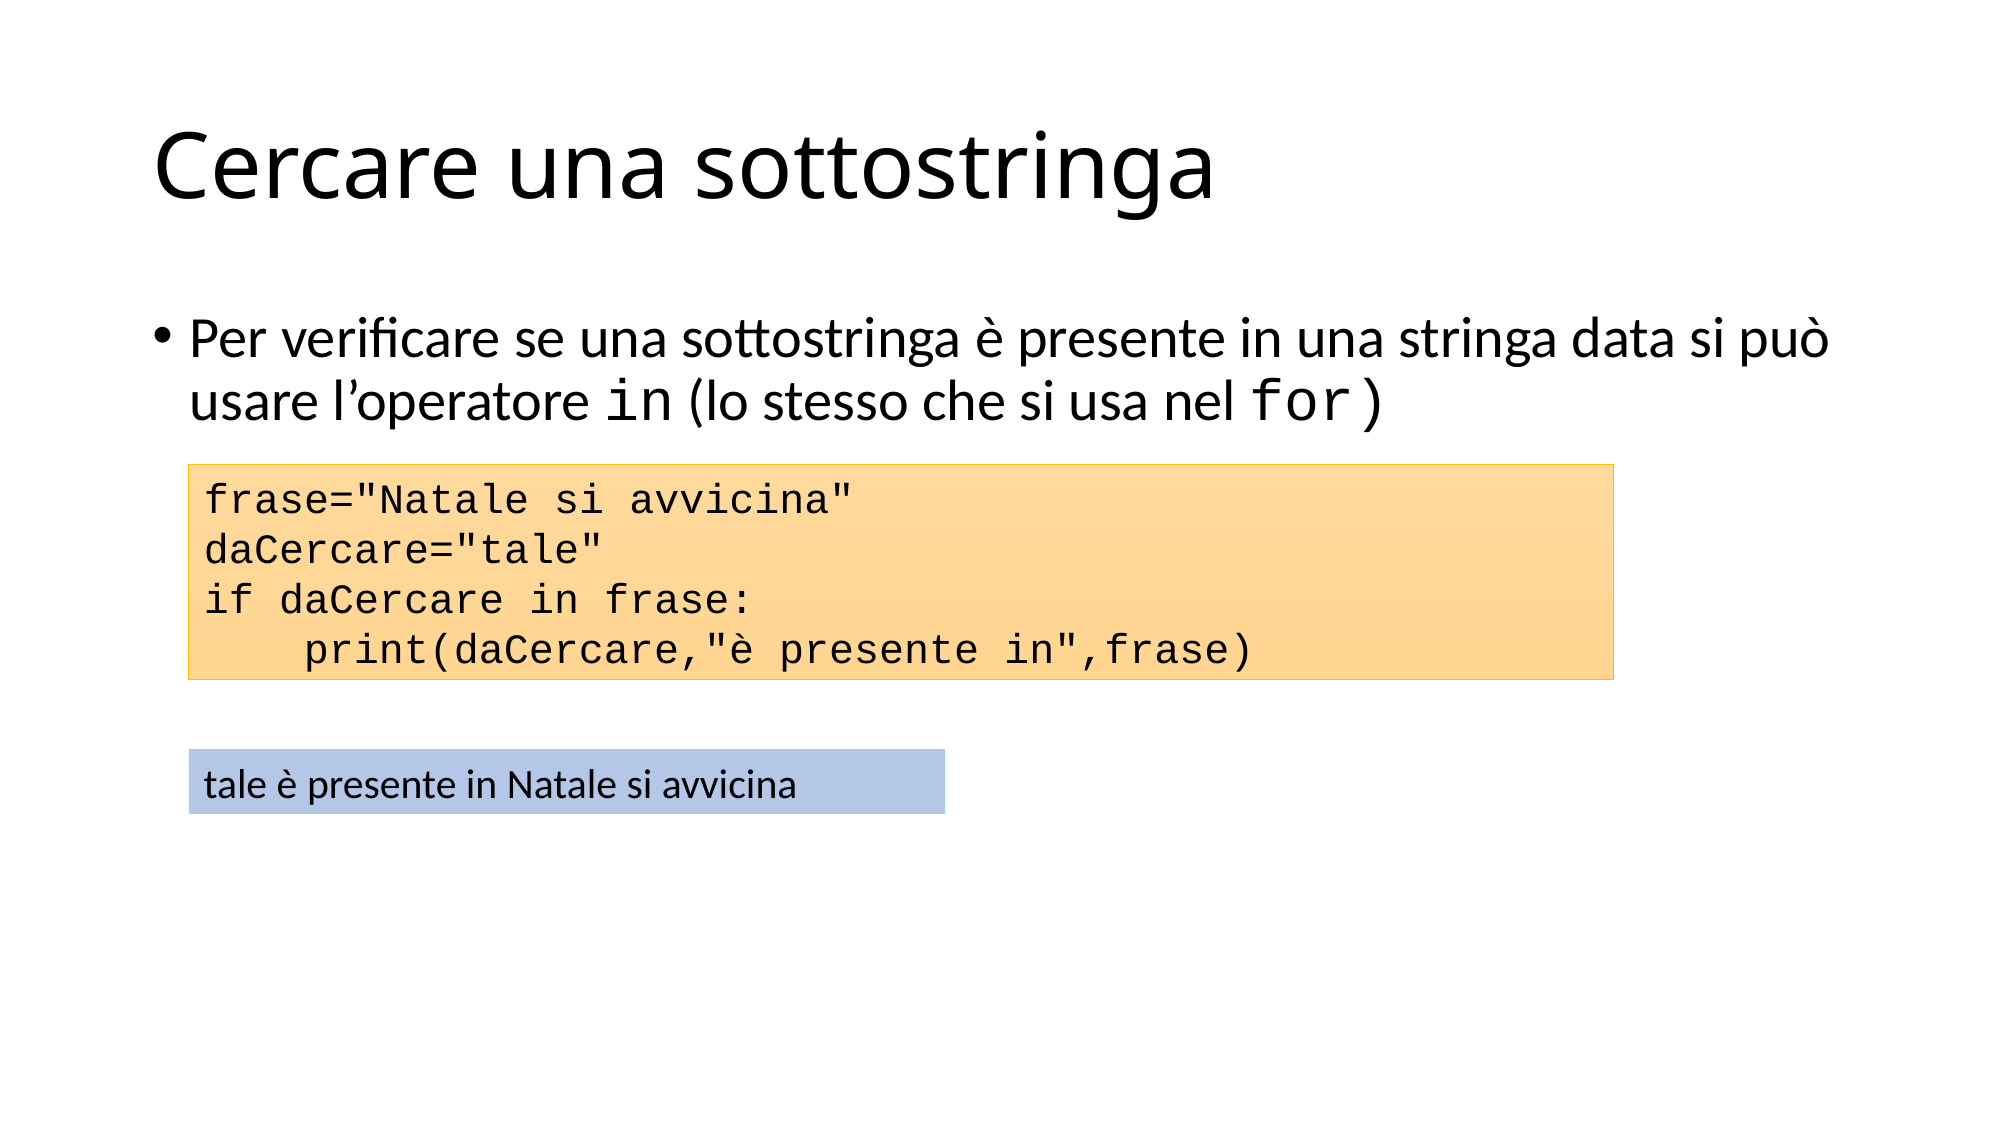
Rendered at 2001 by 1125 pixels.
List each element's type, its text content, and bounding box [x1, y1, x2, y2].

text_box tale è presente in Natale si avvicina [188, 749, 946, 814]
text_box frase="Natale si avvicina" daCercare="tale" if daCercare in frase: print(daCercare,"è presente in",frase) [188, 464, 1614, 680]
title Cercare una sottostringa [137, 59, 1863, 278]
list Per verificare se una sottostringa è presente in una stringa data si può usare l’operatore in (lo stesso che si usa nel for) [137, 299, 1863, 1014]
